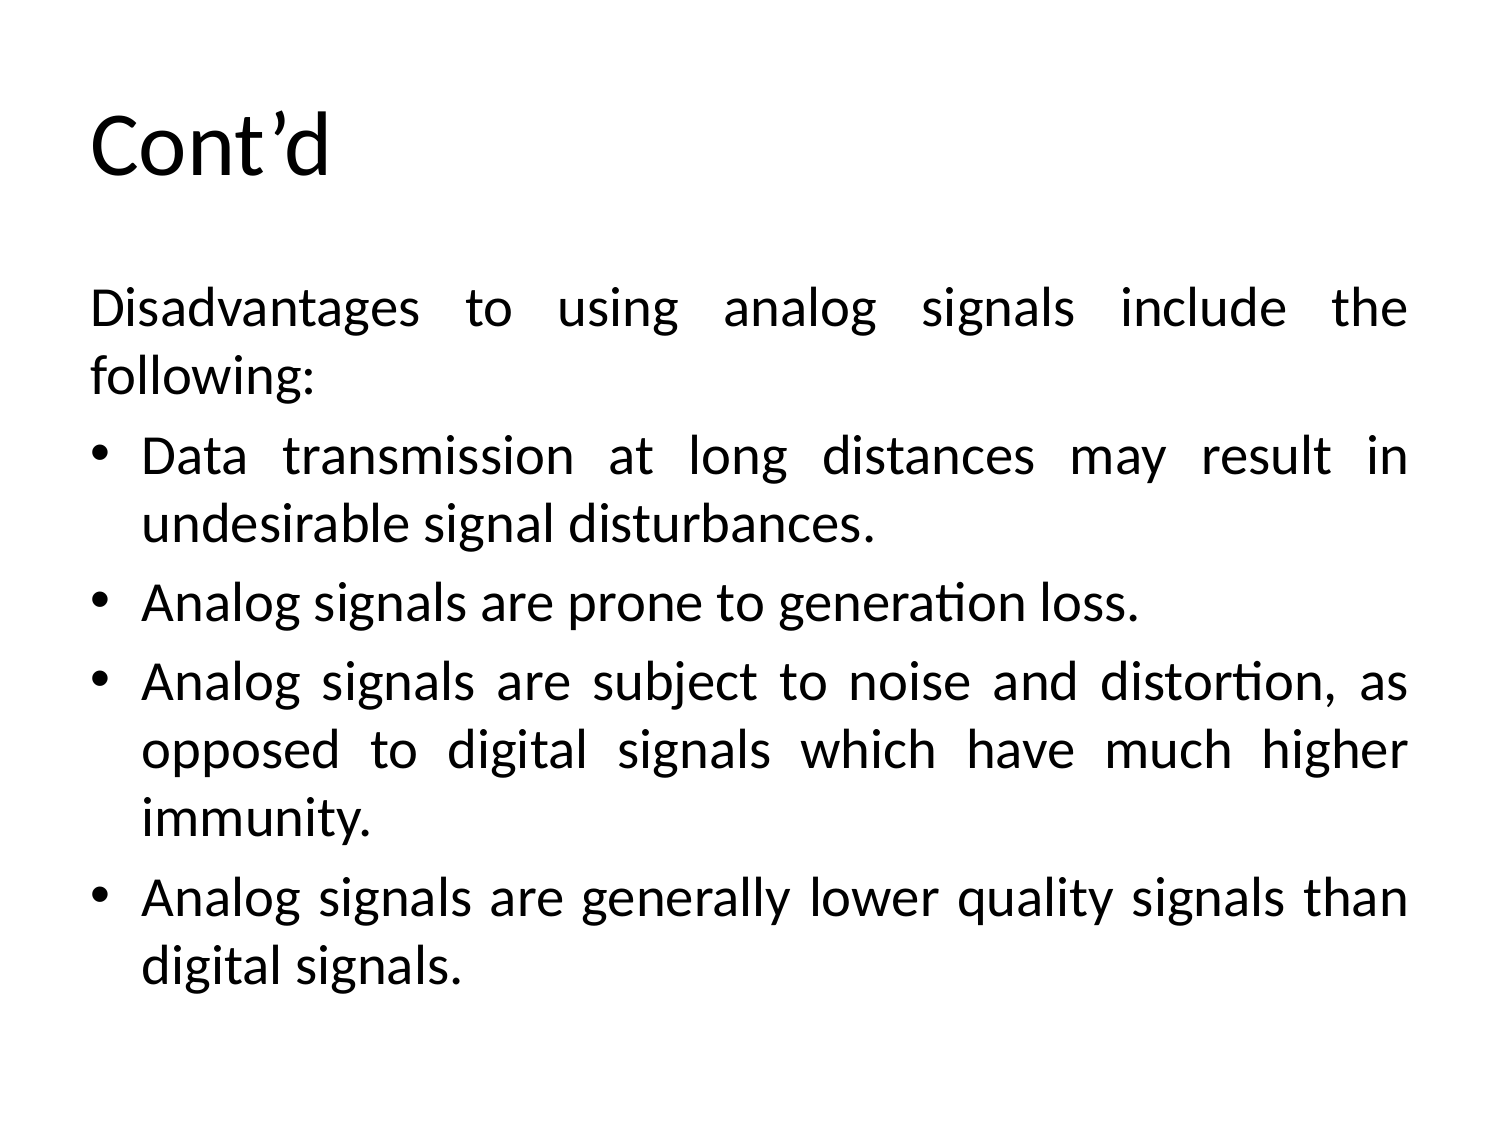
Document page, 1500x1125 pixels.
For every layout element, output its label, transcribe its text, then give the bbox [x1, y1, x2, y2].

title Cont’d [75, 45, 1425, 233]
list Disadvantages to using analog signals include the following: Data transmission at long distances may result in undesirable signal disturbances. Analog signals are prone to generation loss. Analog signals are subject to noise and distortion, as opposed to digital signals which have much higher immunity. Analog signals are generally lower quality signals than digital signals. [75, 262, 1425, 1005]
